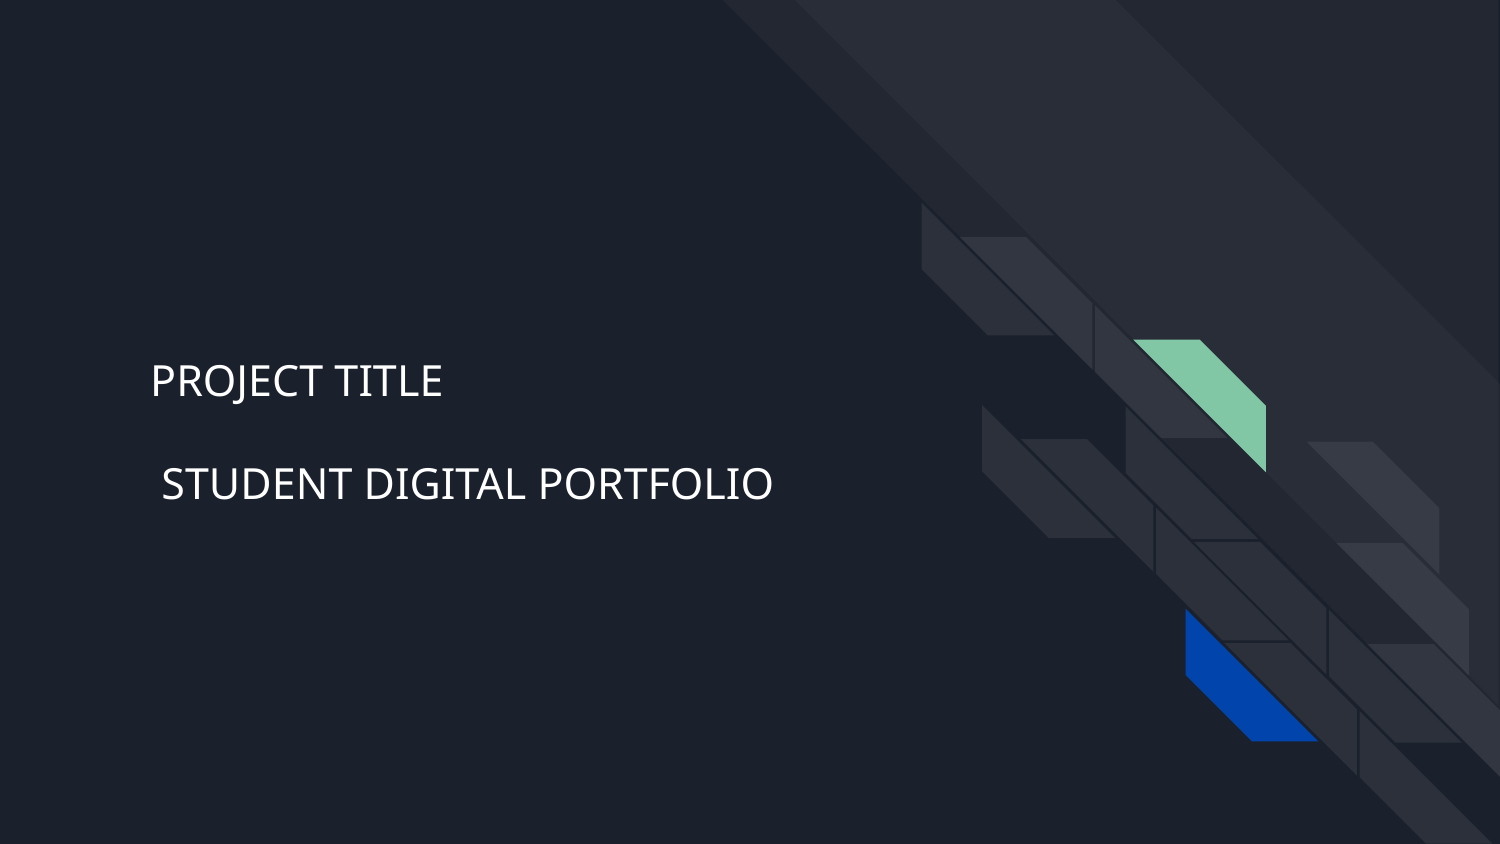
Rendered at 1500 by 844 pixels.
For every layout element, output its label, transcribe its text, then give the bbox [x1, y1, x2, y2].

title PROJECT TITLE STUDENT DIGITAL PORTFOLIO [135, 336, 888, 526]
